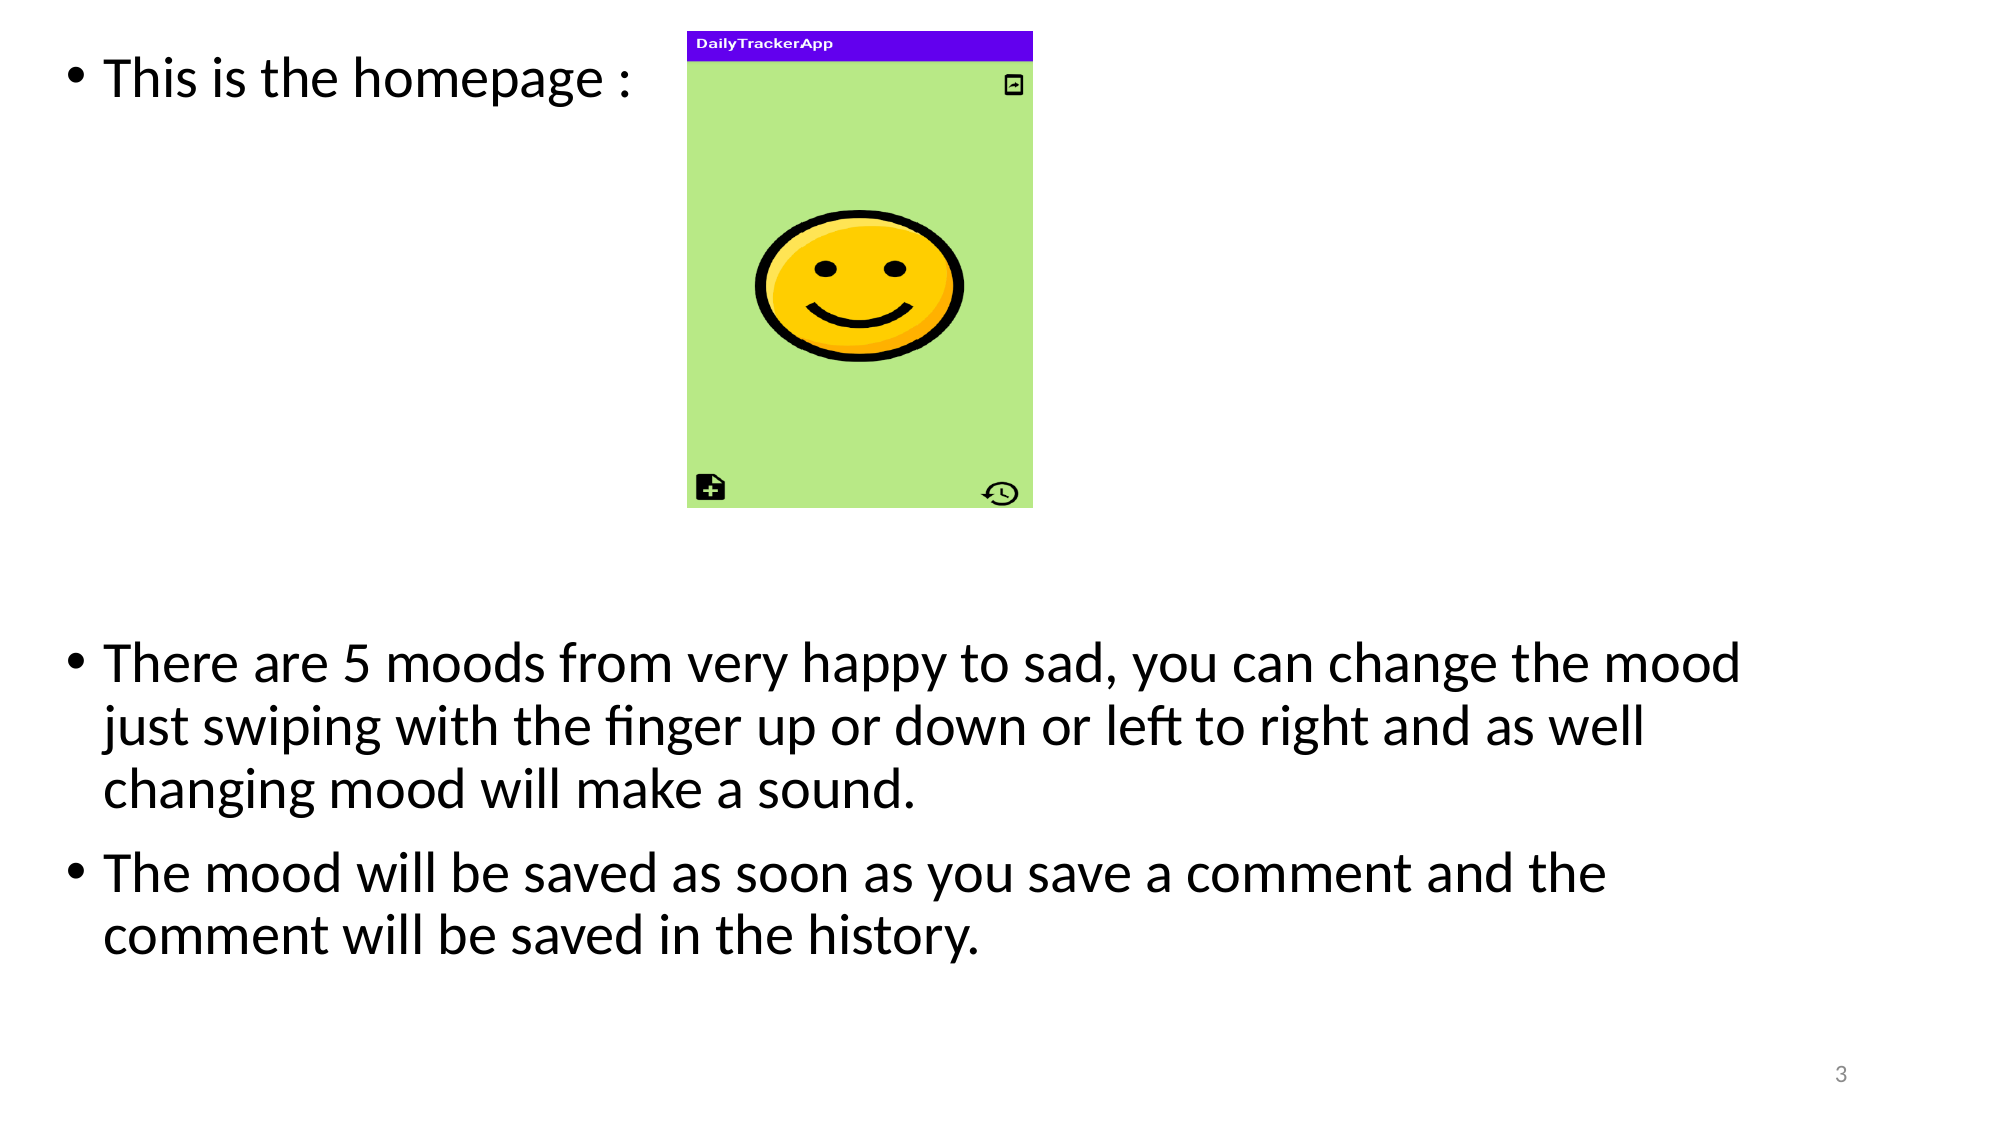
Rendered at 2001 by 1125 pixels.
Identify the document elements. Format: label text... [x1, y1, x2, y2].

picture [687, 31, 1033, 508]
list This is the homepage : There are 5 moods from very happy to sad, you can change the mood just swiping with the finger up or down or left to right and as well changing mood will make a sound. The mood will be saved as soon as you save a comment and the comment will be saved in the history. [50, 39, 1776, 1052]
slide_number 3 [1412, 1042, 1863, 1103]
